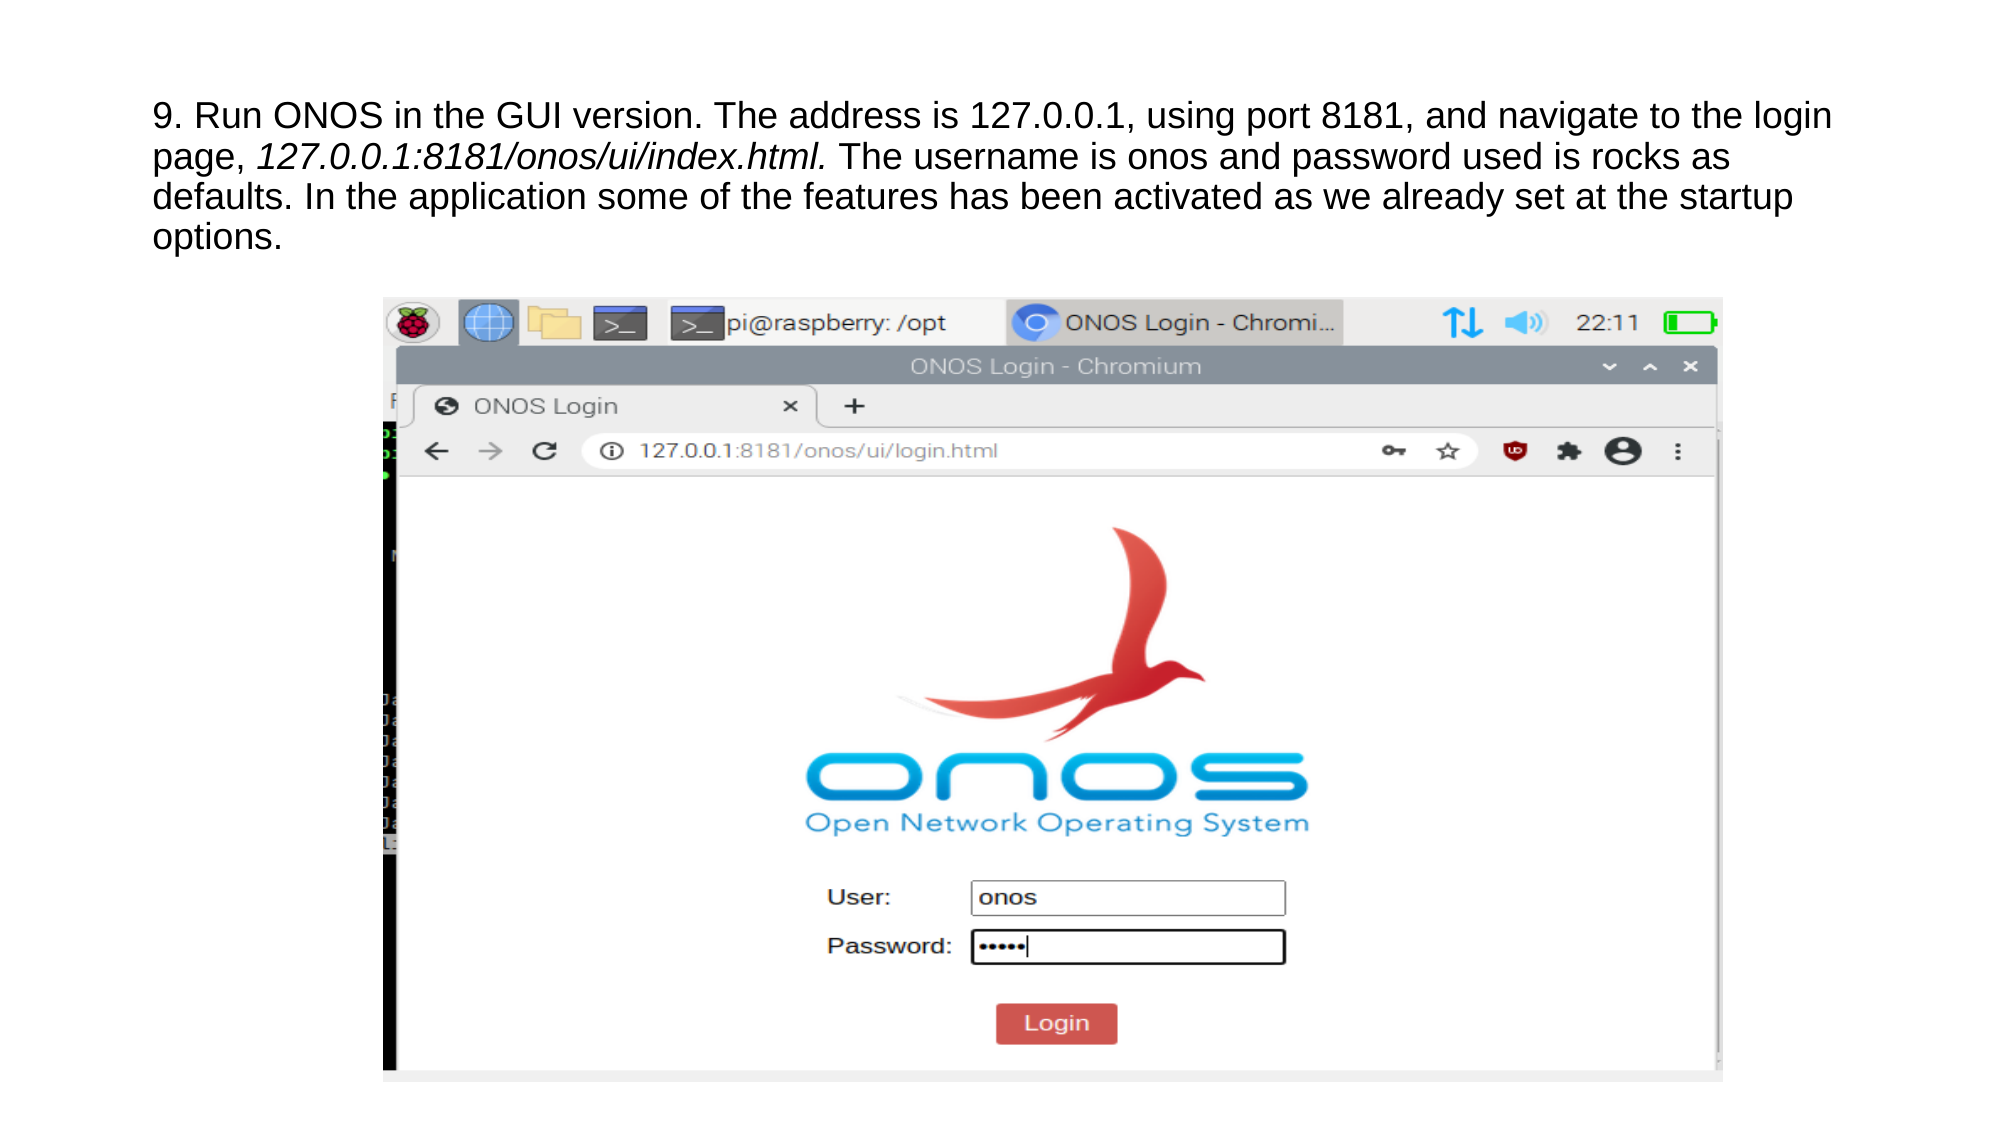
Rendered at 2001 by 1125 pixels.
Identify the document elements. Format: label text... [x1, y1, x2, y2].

list 9. Run ONOS in the GUI version. The address is 127.0.0.1, using port 8181, and navigate to the login page, 127.0.0.1:8181/onos/ui/index.html. The username is onos and password used is rocks as defaults. In the application some of the features has been activated as we already set at the startup options. [137, 88, 1863, 298]
picture [383, 296, 1723, 1082]
